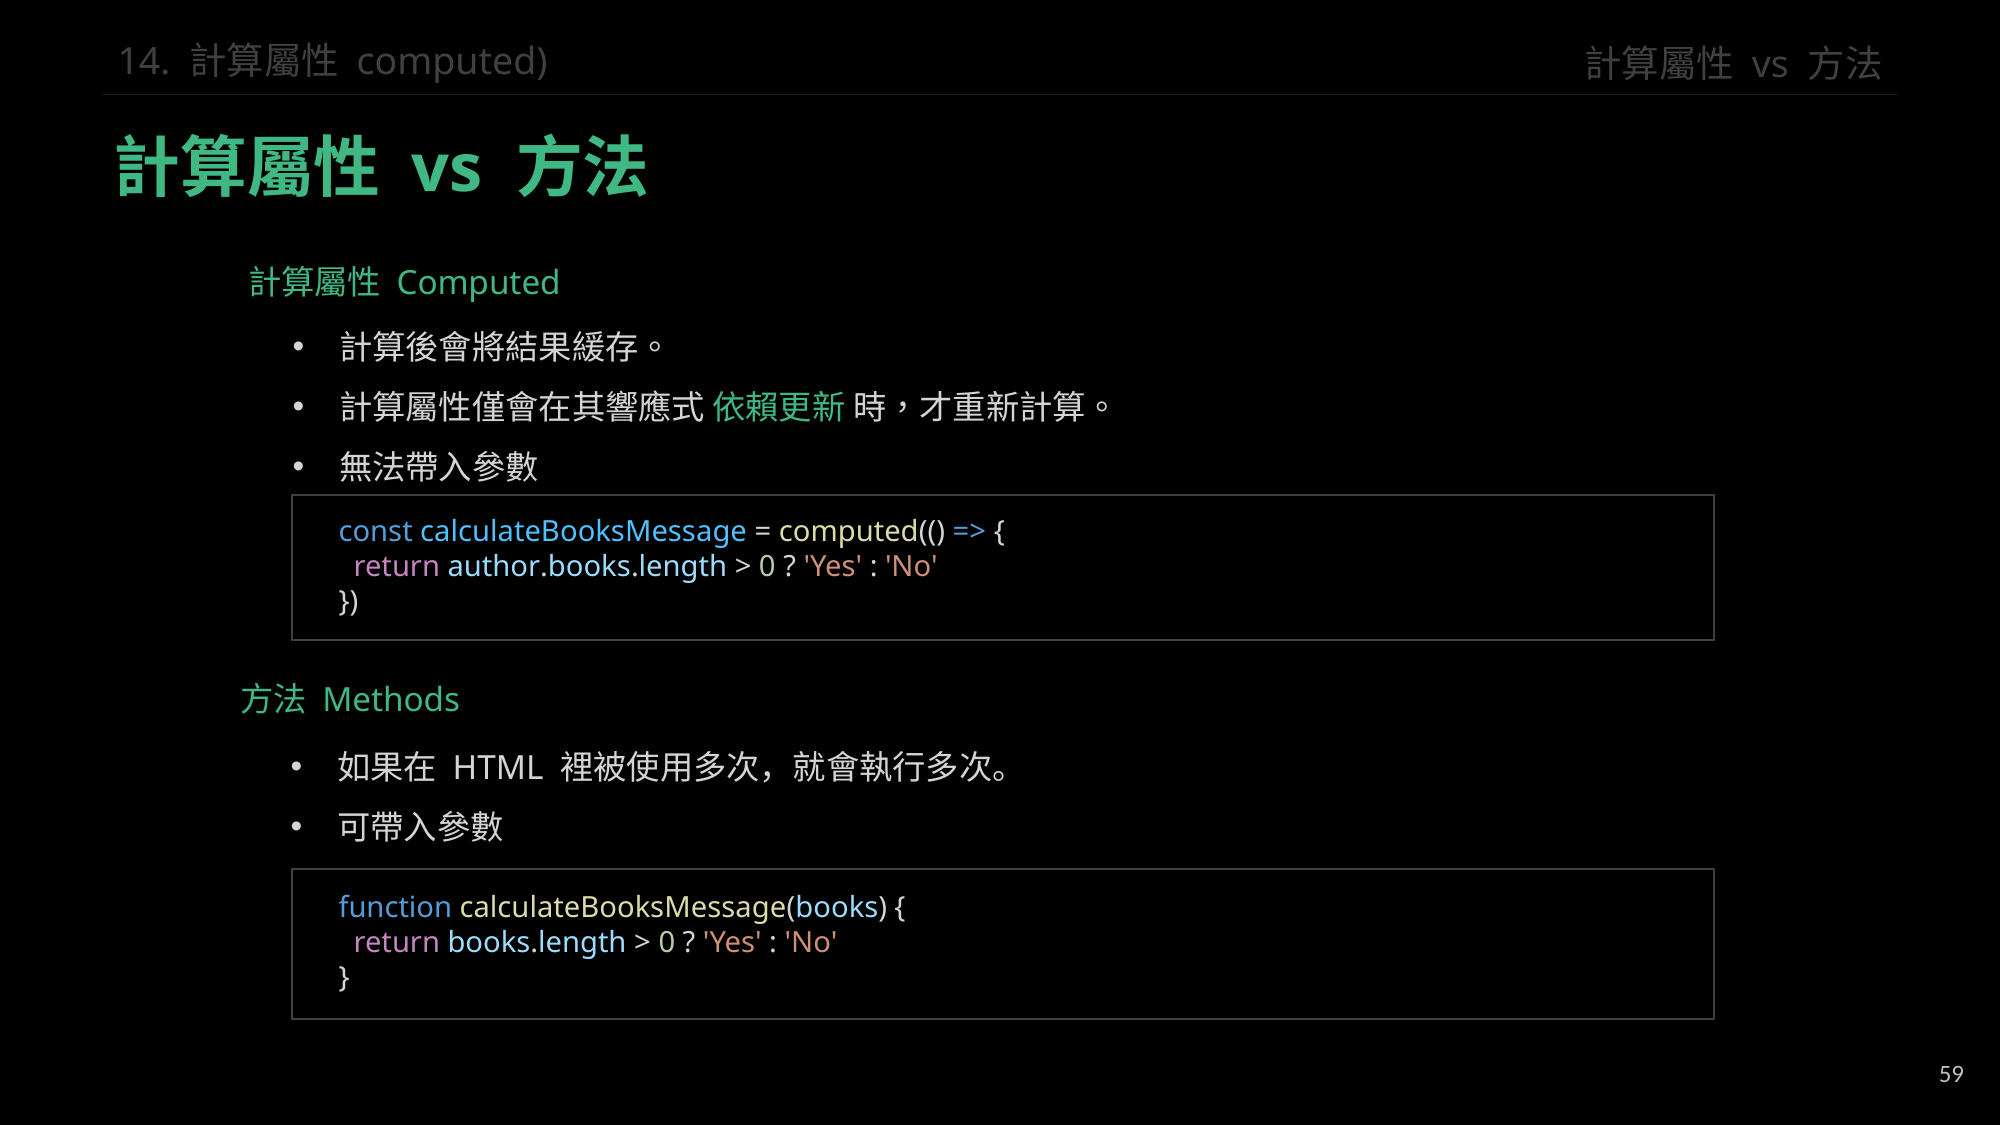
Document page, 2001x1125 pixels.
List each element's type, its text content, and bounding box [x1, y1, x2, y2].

text_box const calculateBooksMessage = computed(() => { return author.books.length > 0 ? 'Yes' : 'No' }) [323, 504, 1701, 625]
text_box 計算後會將結果緩存。 計算屬性僅會在其響應式 依賴更新 時，才重新計算。 無法帶入參數 [277, 298, 1772, 494]
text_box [102, 32, 1898, 95]
text_box 計算屬性 Computed [233, 254, 576, 309]
text_box 計算屬性 vs 方法 [98, 77, 1701, 212]
text_box [291, 868, 1715, 1020]
text_box 方法 Methods [225, 671, 476, 726]
text_box function calculateBooksMessage(books) { return books.length > 0 ? 'Yes' : 'No' } [323, 880, 1701, 1001]
slide_number 59 [1529, 1042, 1980, 1103]
text_box [291, 494, 1715, 641]
text_box 如果在 HTML 裡被使用多次，就會執行多次。 可帶入參數 [275, 718, 1041, 854]
